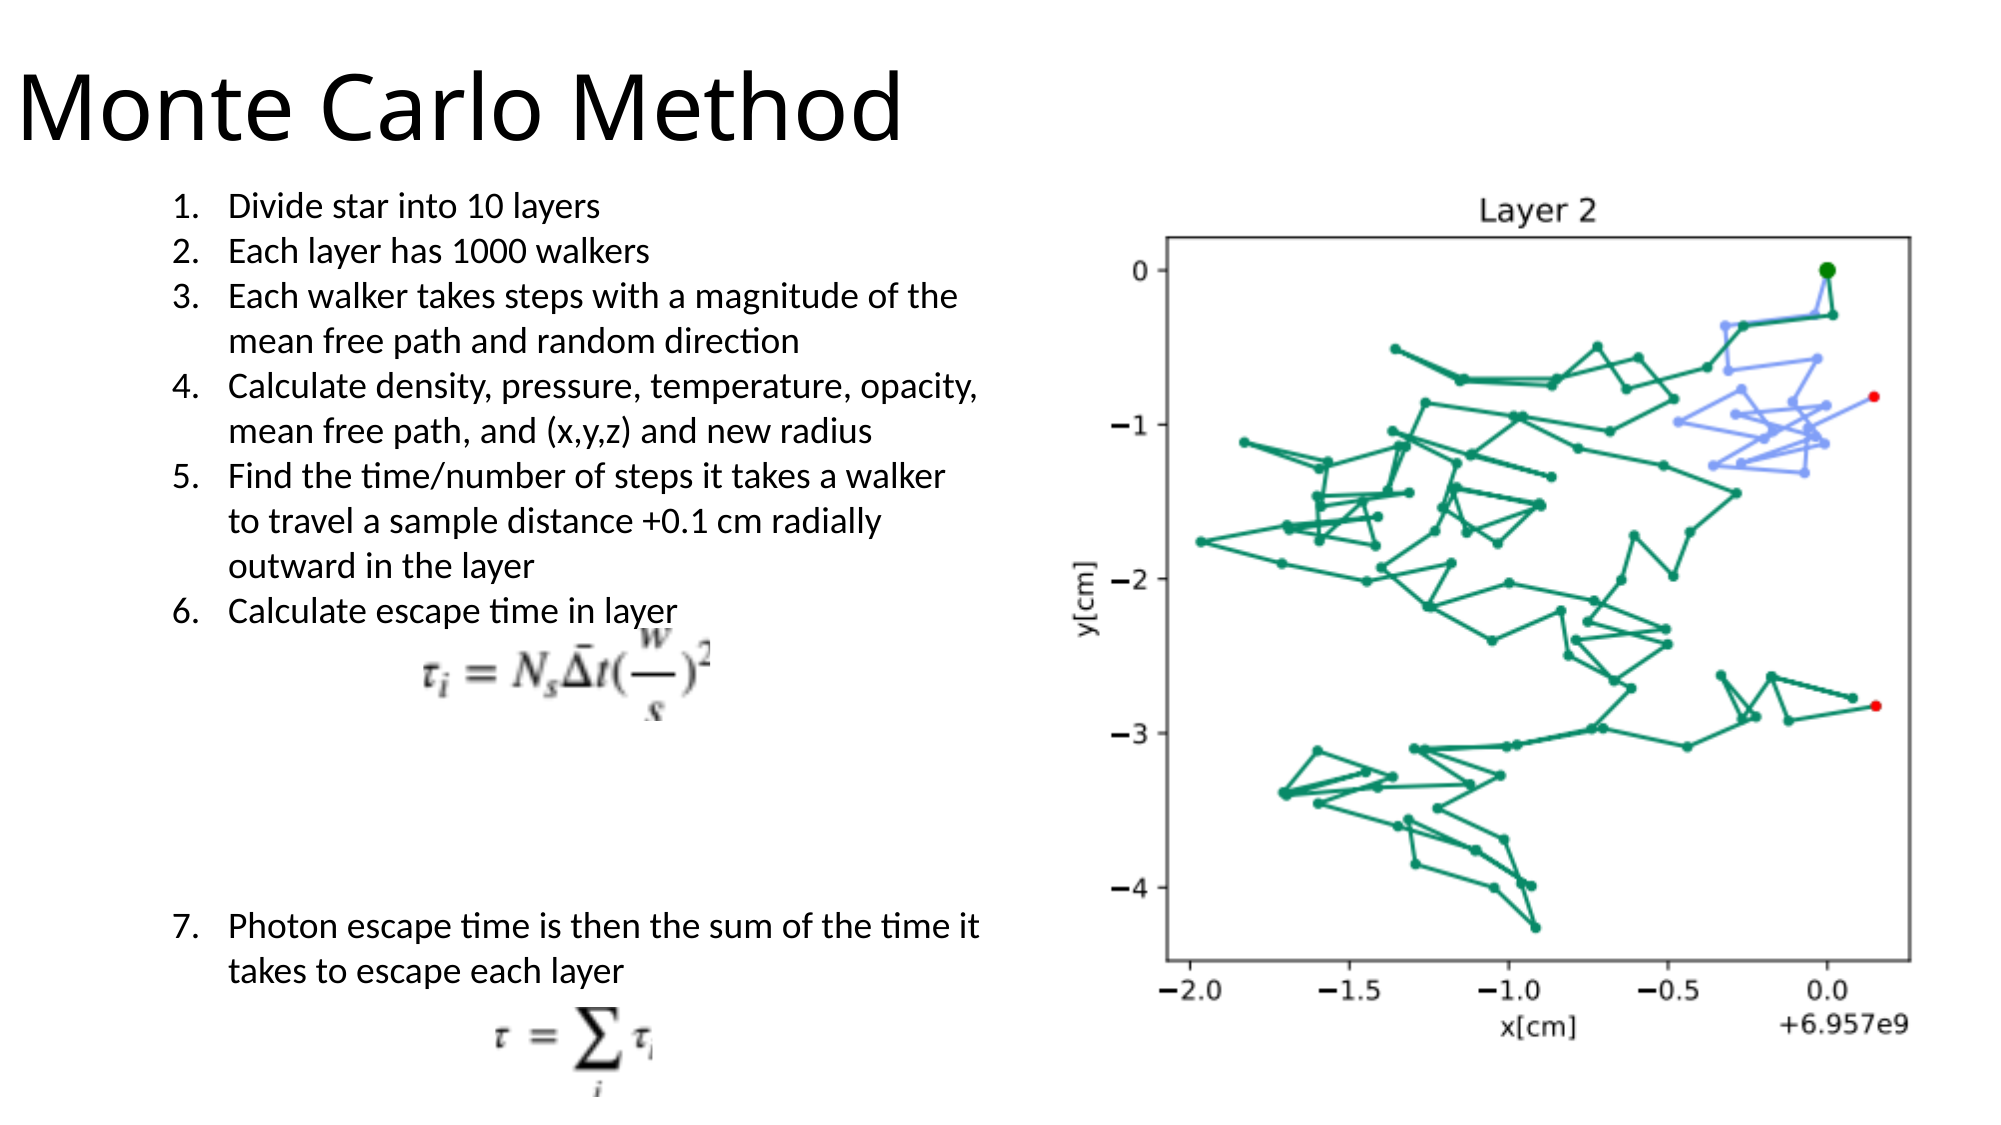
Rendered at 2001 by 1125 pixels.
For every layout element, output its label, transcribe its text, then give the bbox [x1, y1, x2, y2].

text_box Divide star into 10 layers Each layer has 1000 walkers Each walker takes steps with a magnitude of the mean free path and random direction Calculate density, pressure, temperature, opacity, mean free path, and (x,y,z) and new radius Find the time/number of steps it takes a walker to travel a sample distance +0.1 cm radially outward in the layer Calculate escape time in layer Photon escape time is then the sum of the time it takes to escape each layer [157, 173, 1000, 1125]
title Monte Carlo Method [0, 1, 1725, 220]
picture [495, 1006, 653, 1097]
picture [1048, 181, 2000, 1077]
picture [423, 628, 711, 721]
